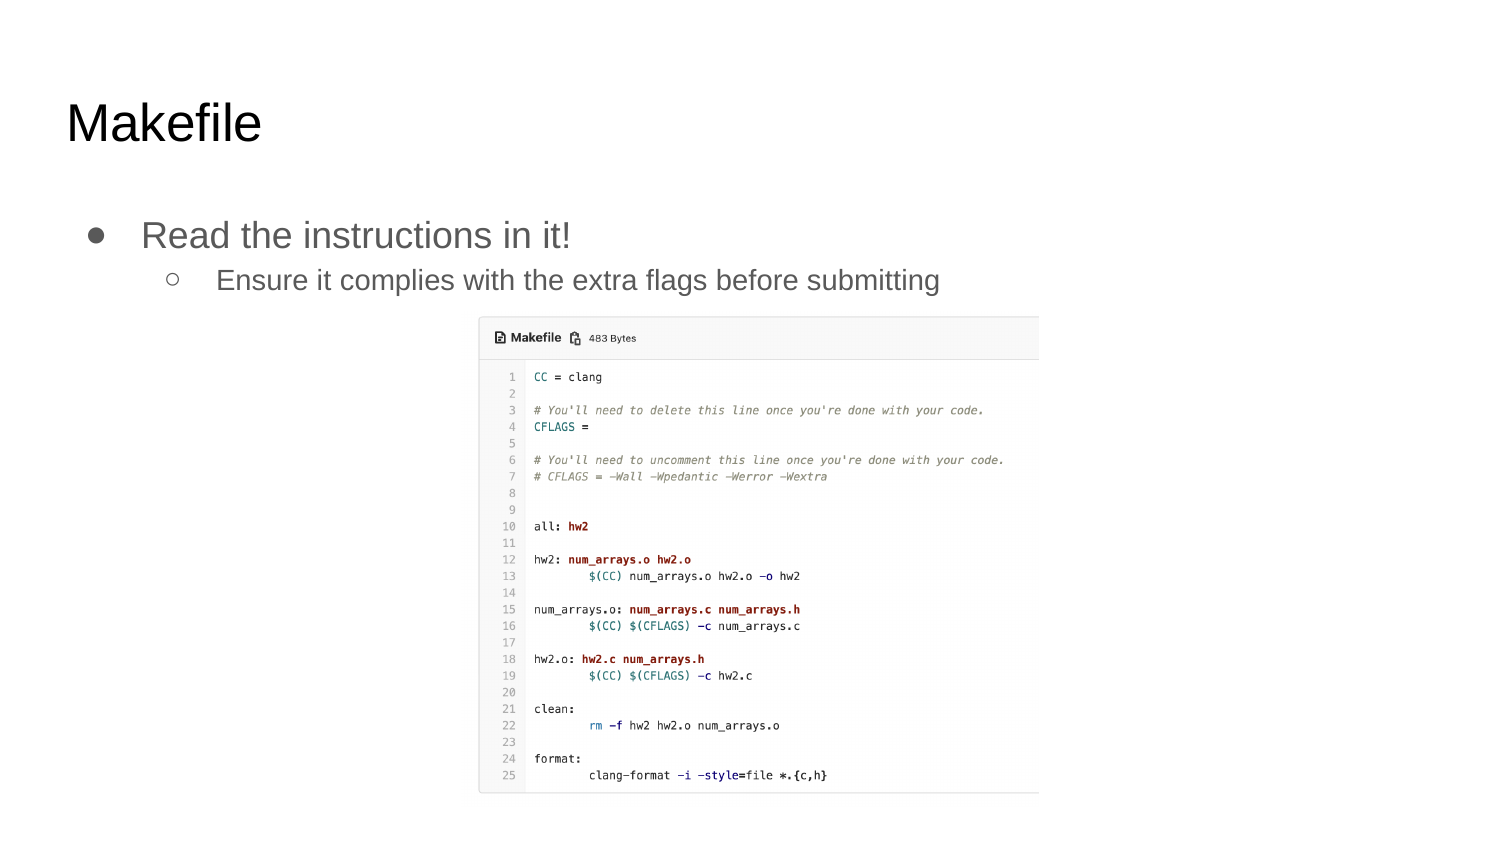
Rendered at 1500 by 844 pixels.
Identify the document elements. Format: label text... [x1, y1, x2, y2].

title Makefile [51, 72, 1449, 167]
picture [460, 311, 1039, 807]
list Read the instructions in it! Ensure it complies with the extra flags before submitting [51, 189, 1449, 750]
